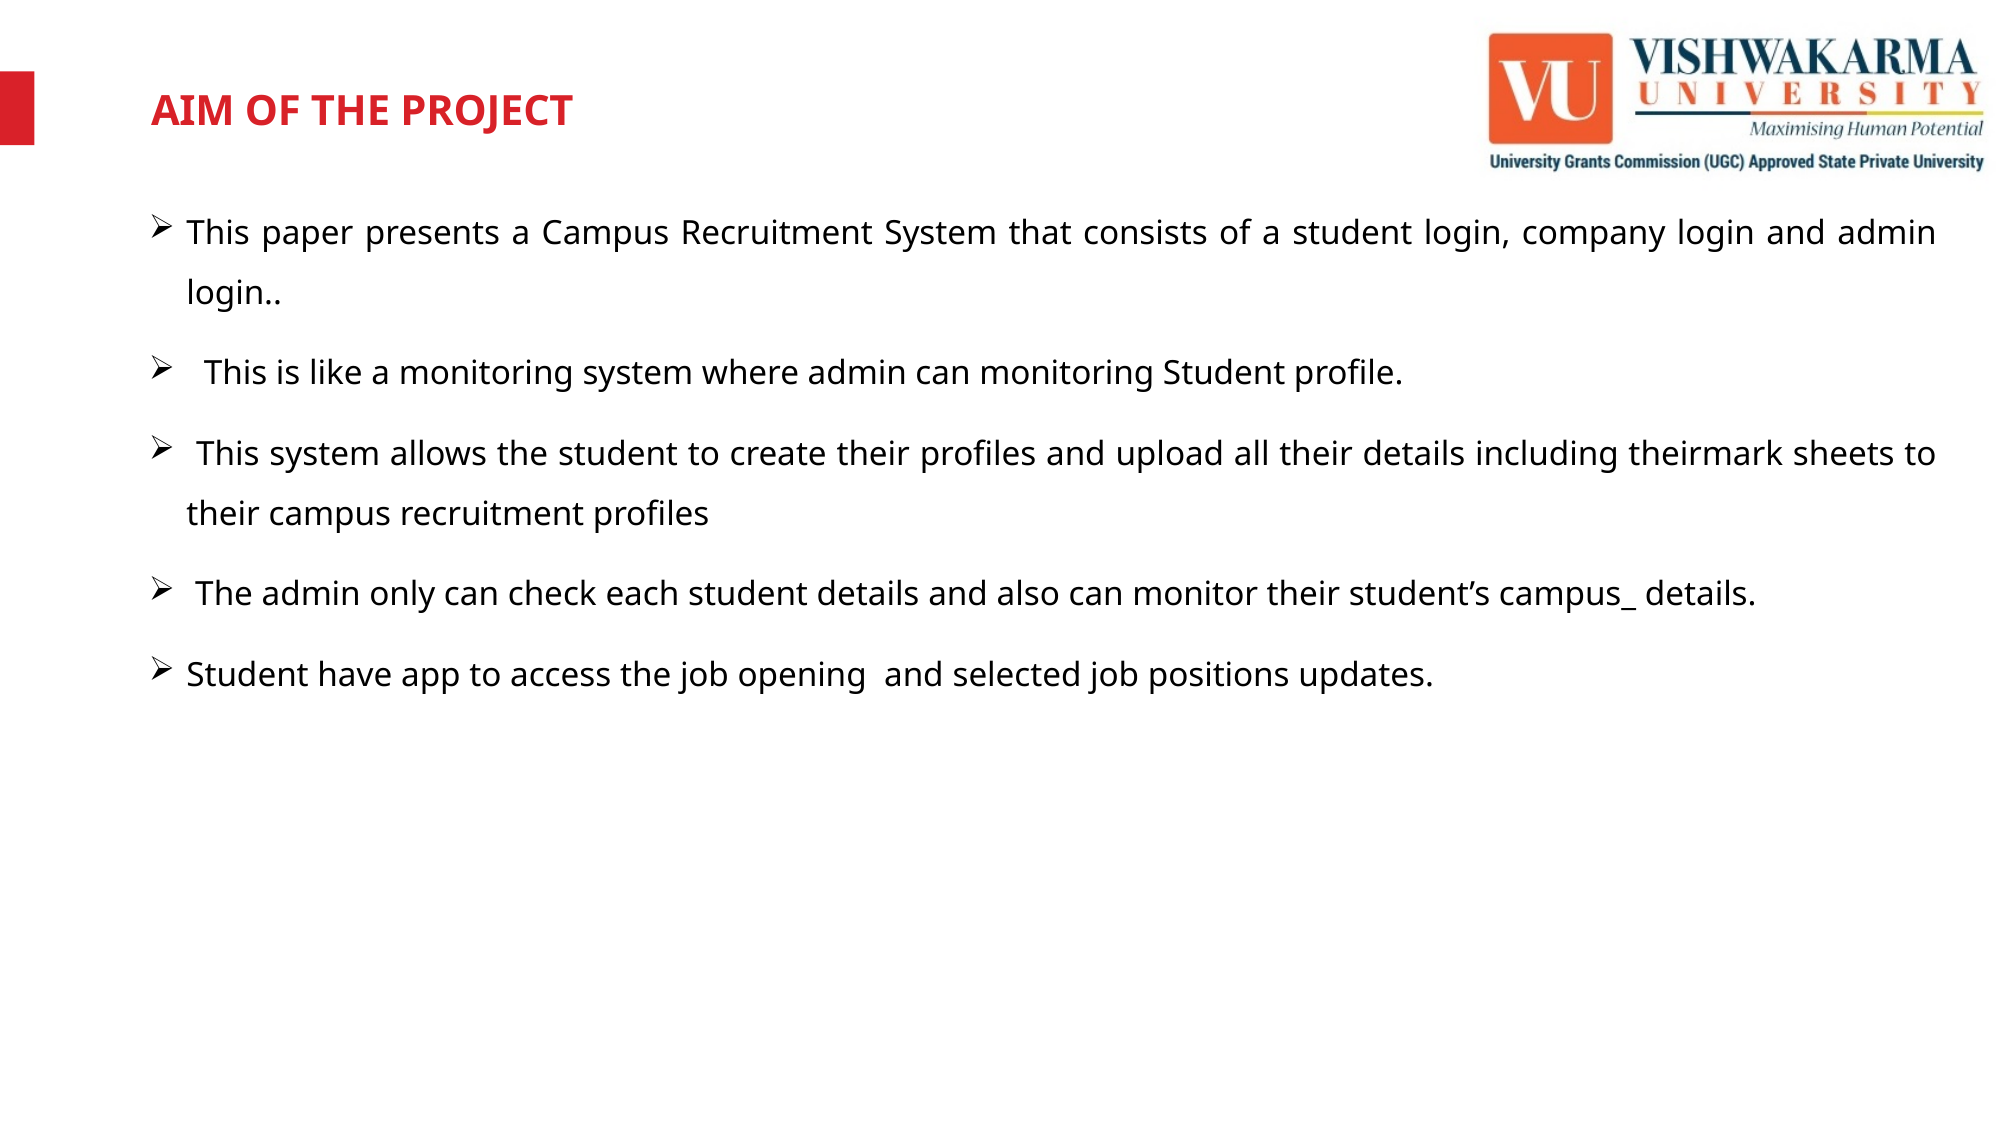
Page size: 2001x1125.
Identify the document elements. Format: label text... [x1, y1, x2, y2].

list This paper presents a Campus Recruitment System that consists of a student login, company login and admin login.. This is like a monitoring system where admin can monitoring Student profile. This system allows the student to create their profiles and upload all their details including theirmark sheets to their campus recruitment profiles The admin only can check each student details and also can monitor their student’s campus_ details. Student have app to access the job opening and selected job positions updates. [133, 183, 1955, 1067]
title AIM OF THE PROJECT [133, 0, 1456, 183]
text_box [0, 71, 35, 146]
picture [1456, 0, 2000, 194]
